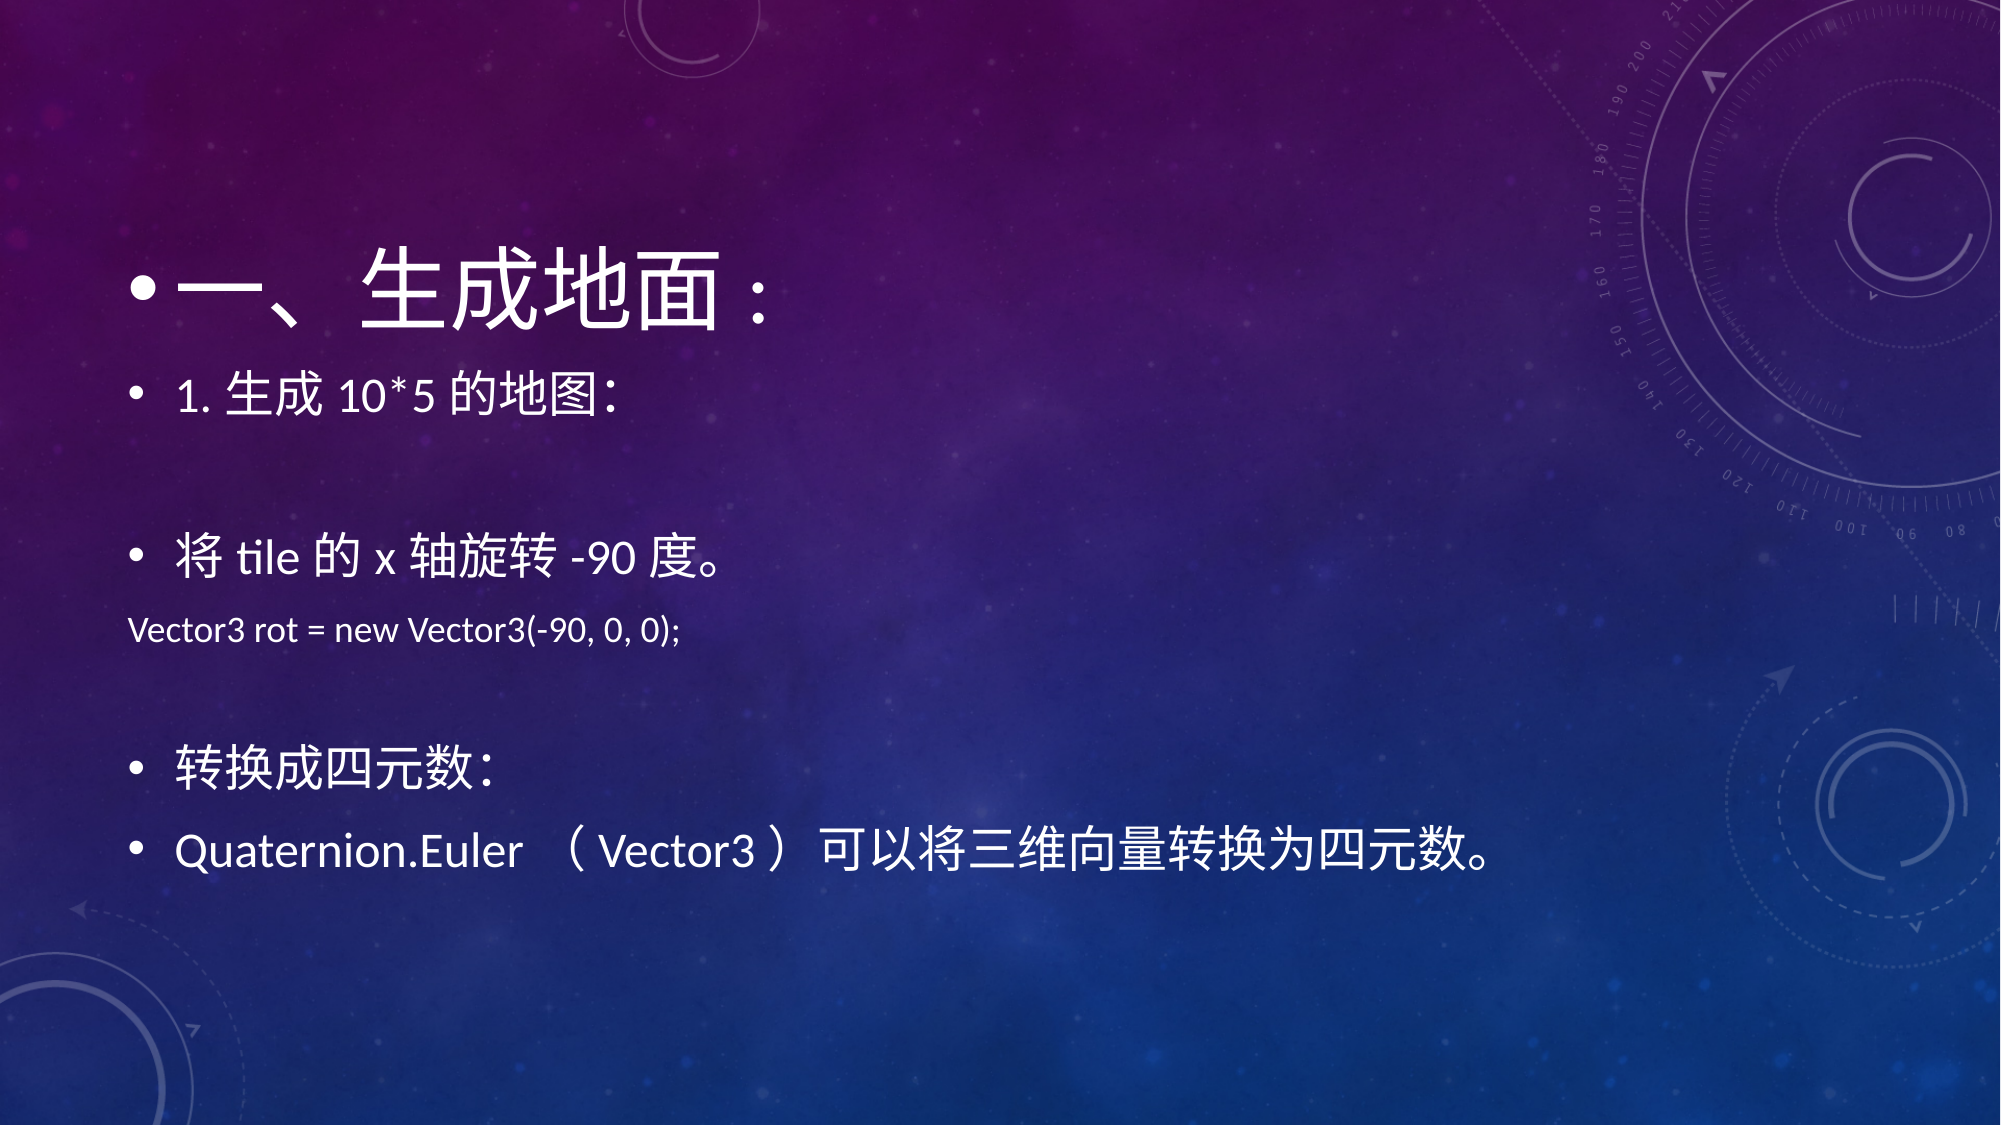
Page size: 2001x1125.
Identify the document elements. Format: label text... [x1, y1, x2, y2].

picture [0, 0, 2001, 1125]
list 一、生成地面: 1.生成10*5的地图： 将tile的x轴旋转-90度。 Vector3 rot = new Vector3(-90, 0, 0); 转换成四元数： Quaternion.Euler（Vector3）可以将三维向量转换为四元数。 [112, 224, 1775, 950]
